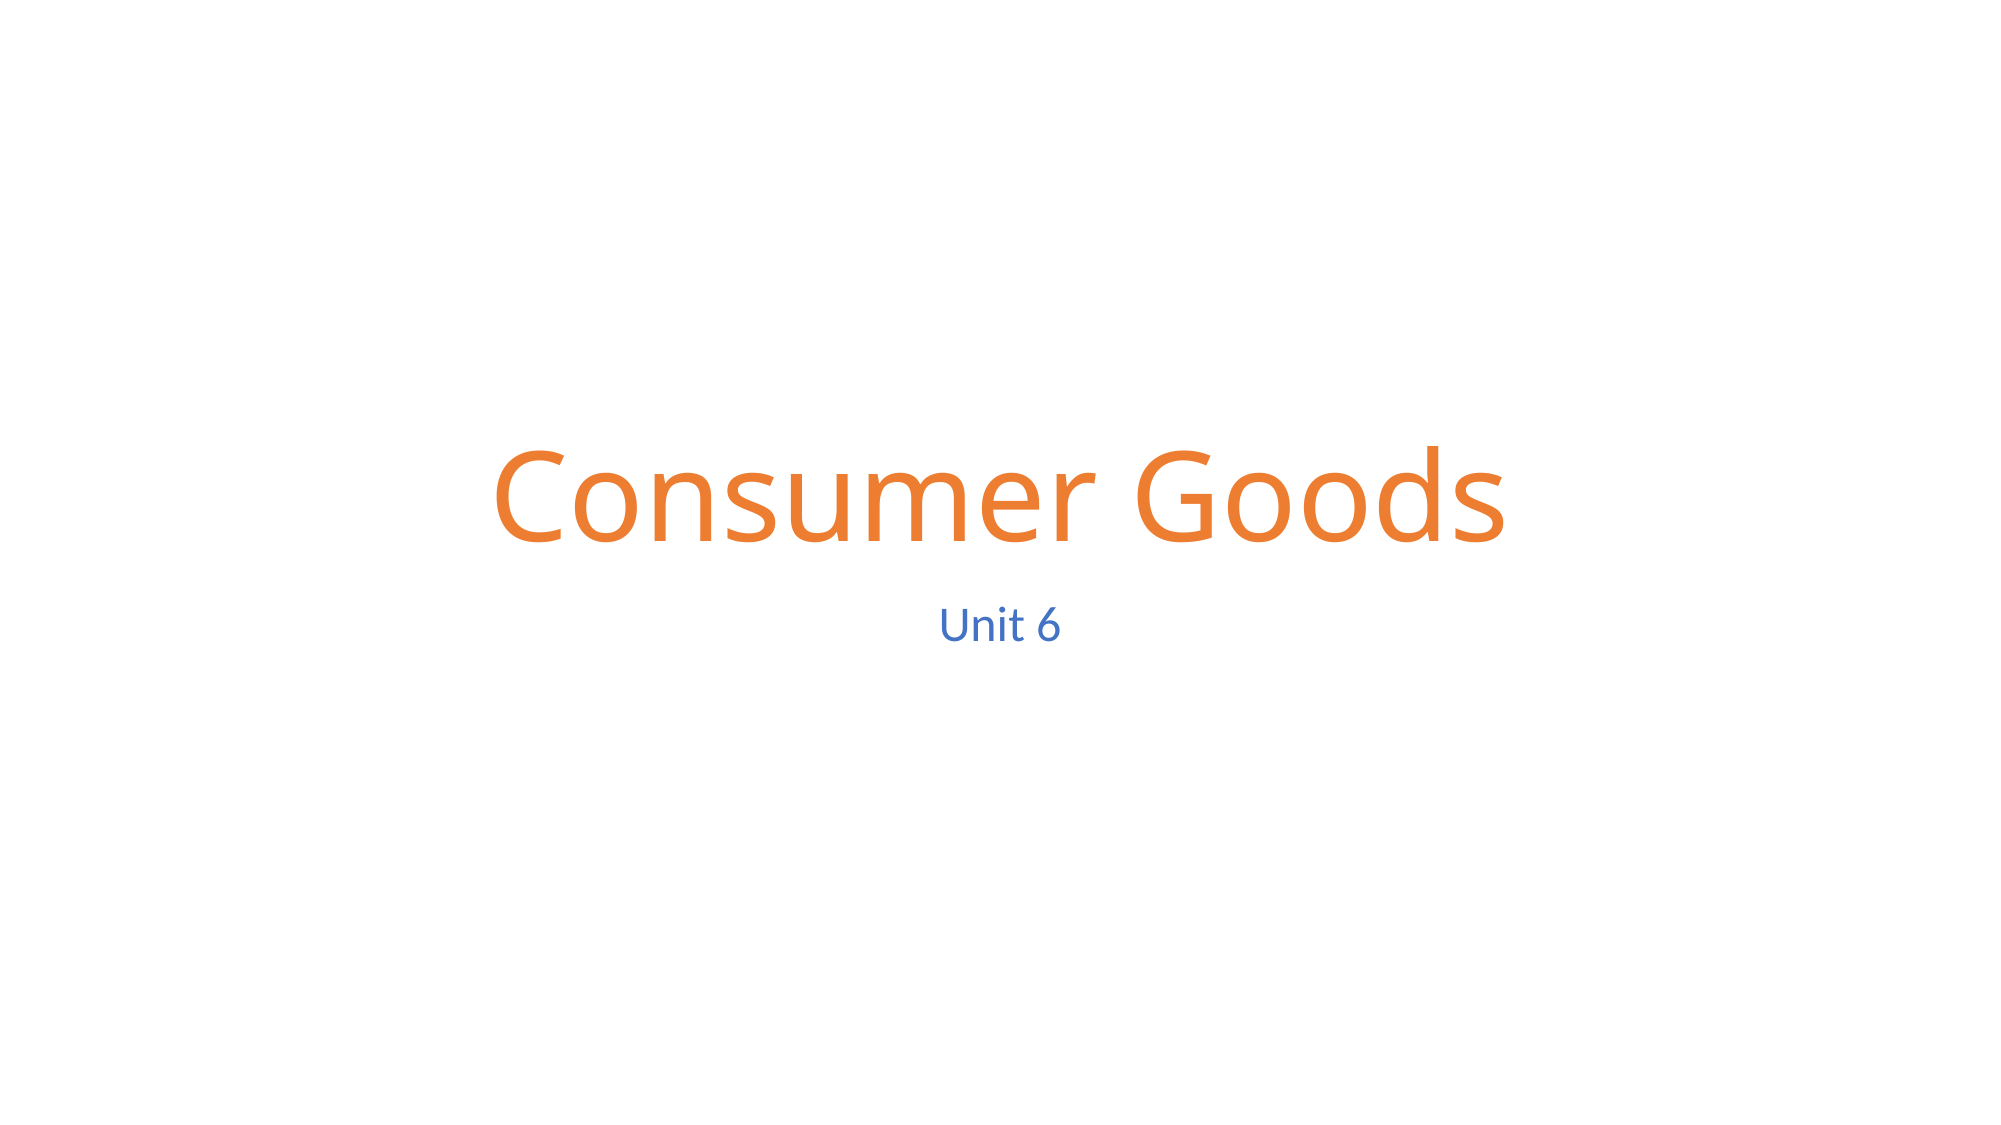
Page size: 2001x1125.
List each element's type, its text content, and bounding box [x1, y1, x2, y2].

subtitle Unit 6 [249, 590, 1750, 863]
title Consumer Goods [249, 184, 1750, 576]
